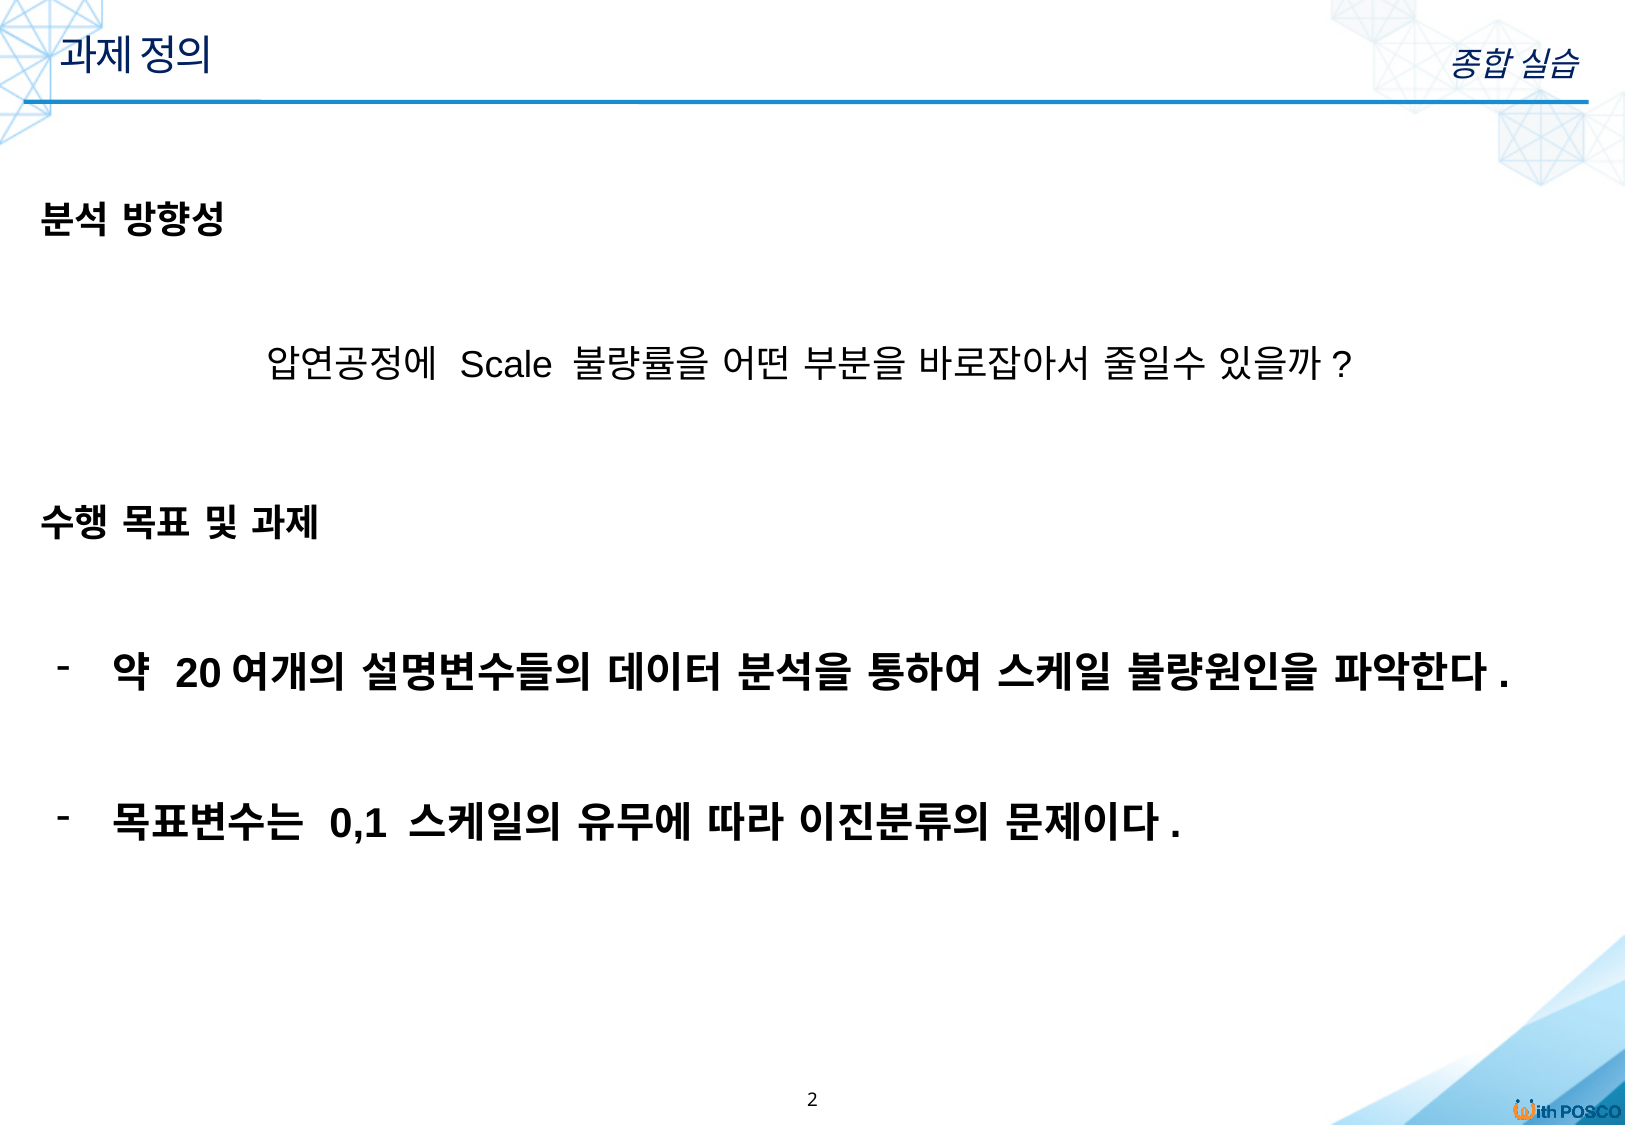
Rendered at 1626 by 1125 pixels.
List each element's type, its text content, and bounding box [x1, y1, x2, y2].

text_box 수행 목표 및 과제 [25, 491, 564, 551]
picture [0, 0, 1625, 1125]
text_box 압연공정에 Scale 불량률을 어떤 부분을 바로잡아서 줄일수 있을까? [36, 281, 1582, 444]
text_box 분석 방향성 [25, 189, 564, 294]
text_box 약 20여개의 설명변수들의 데이터 분석을 통하여 스케일 불량원인을 파악한다. 목표변수는 0,1 스케일의 유무에 따라 이진분류의 문제이다. [39, 571, 1585, 1015]
text_box 종합 실습 [1321, 35, 1594, 81]
text_box 과제 정의 [44, 21, 1321, 87]
